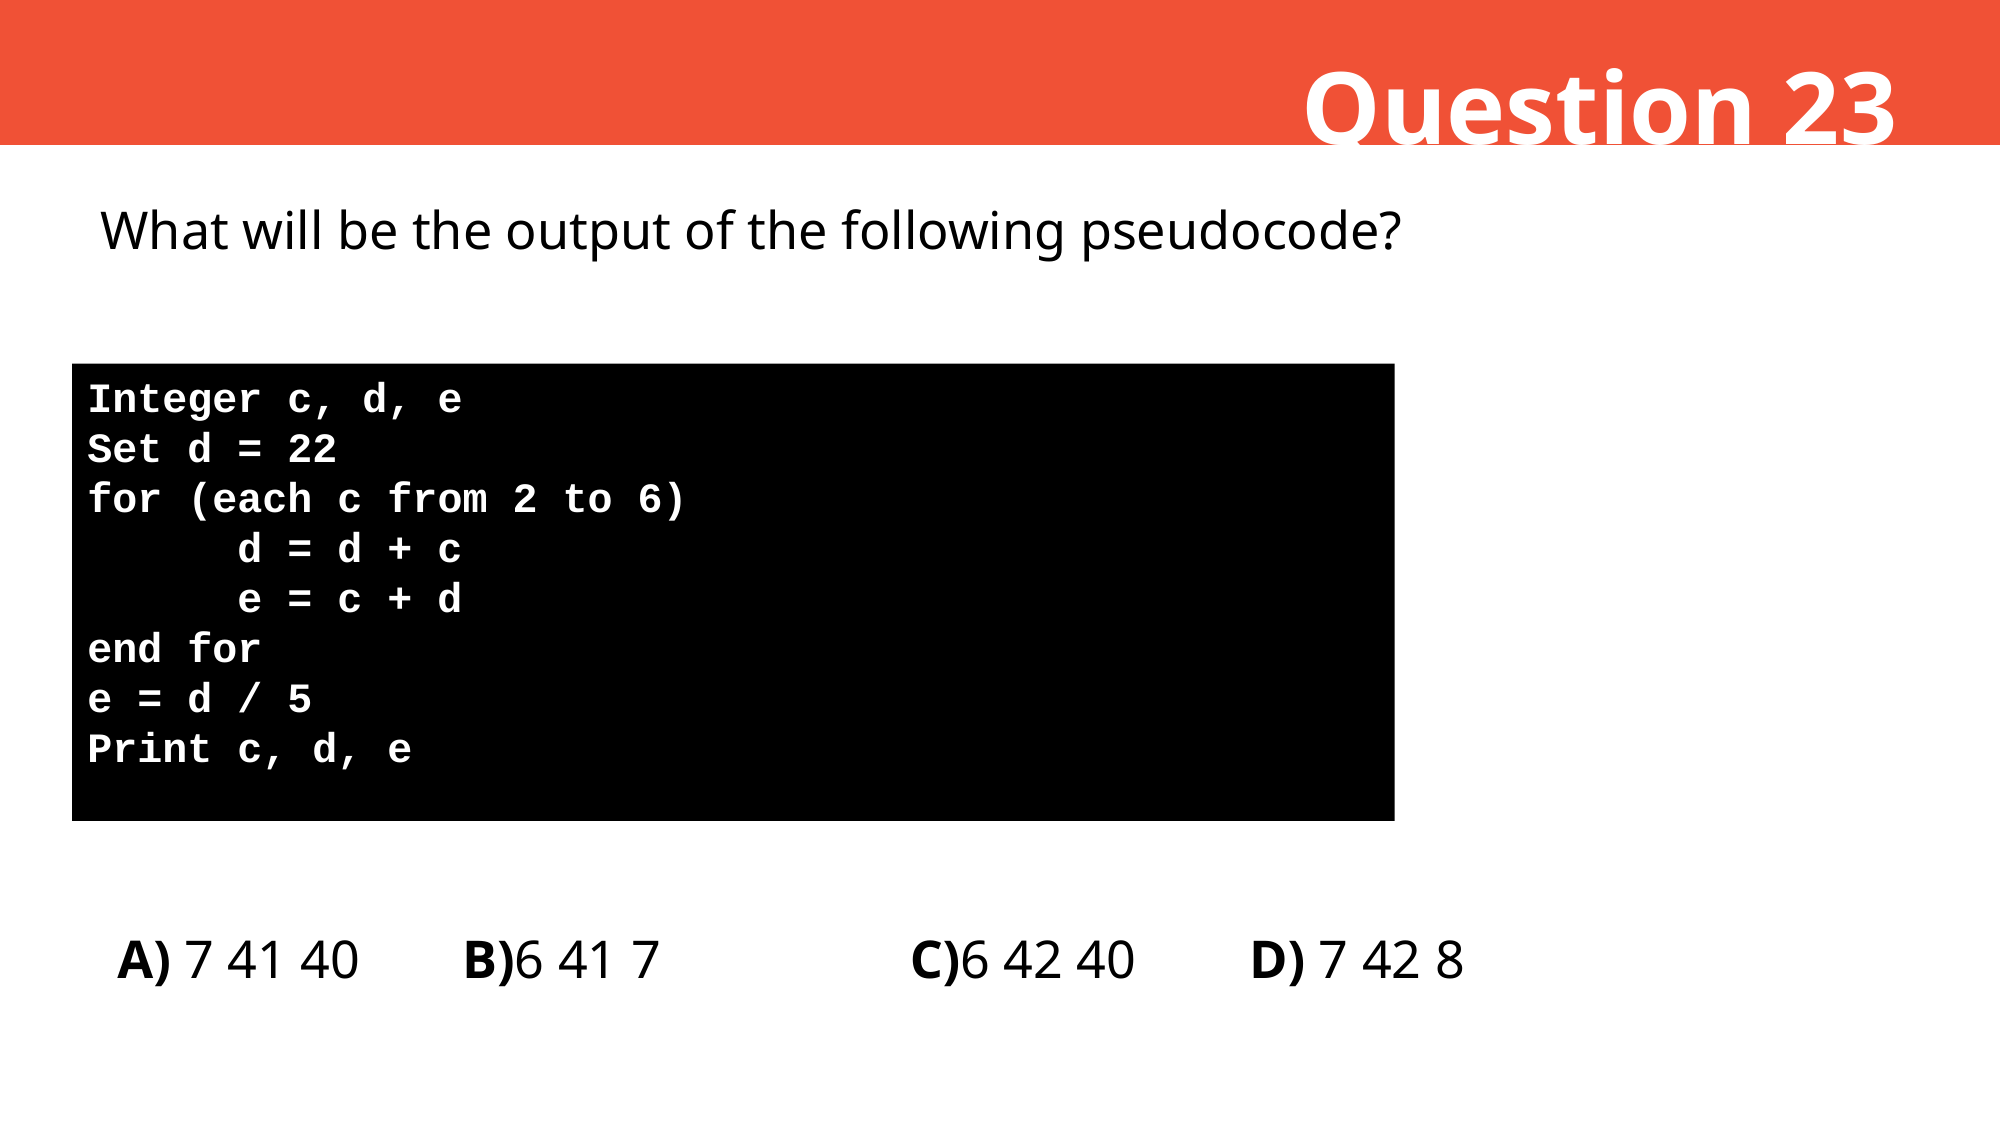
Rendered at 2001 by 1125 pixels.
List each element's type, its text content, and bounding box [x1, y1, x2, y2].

text_box What will be the output of the following pseudocode? [72, 189, 1869, 267]
text_box C)6 42 40 [894, 887, 1342, 997]
text_box [0, 0, 2000, 145]
text_box Question 23 [638, 37, 1914, 173]
text_box B)6 41 7 [447, 887, 830, 997]
text_box D) 7 42 8 [1342, 887, 1650, 997]
text_box A) 7 41 40 [102, 887, 447, 997]
text_box Integer c, d, e Set d = 22 for (each c from 2 to 6) d = d + c e = c + d end for e = d / 5 Print c, d, e [72, 363, 1395, 821]
